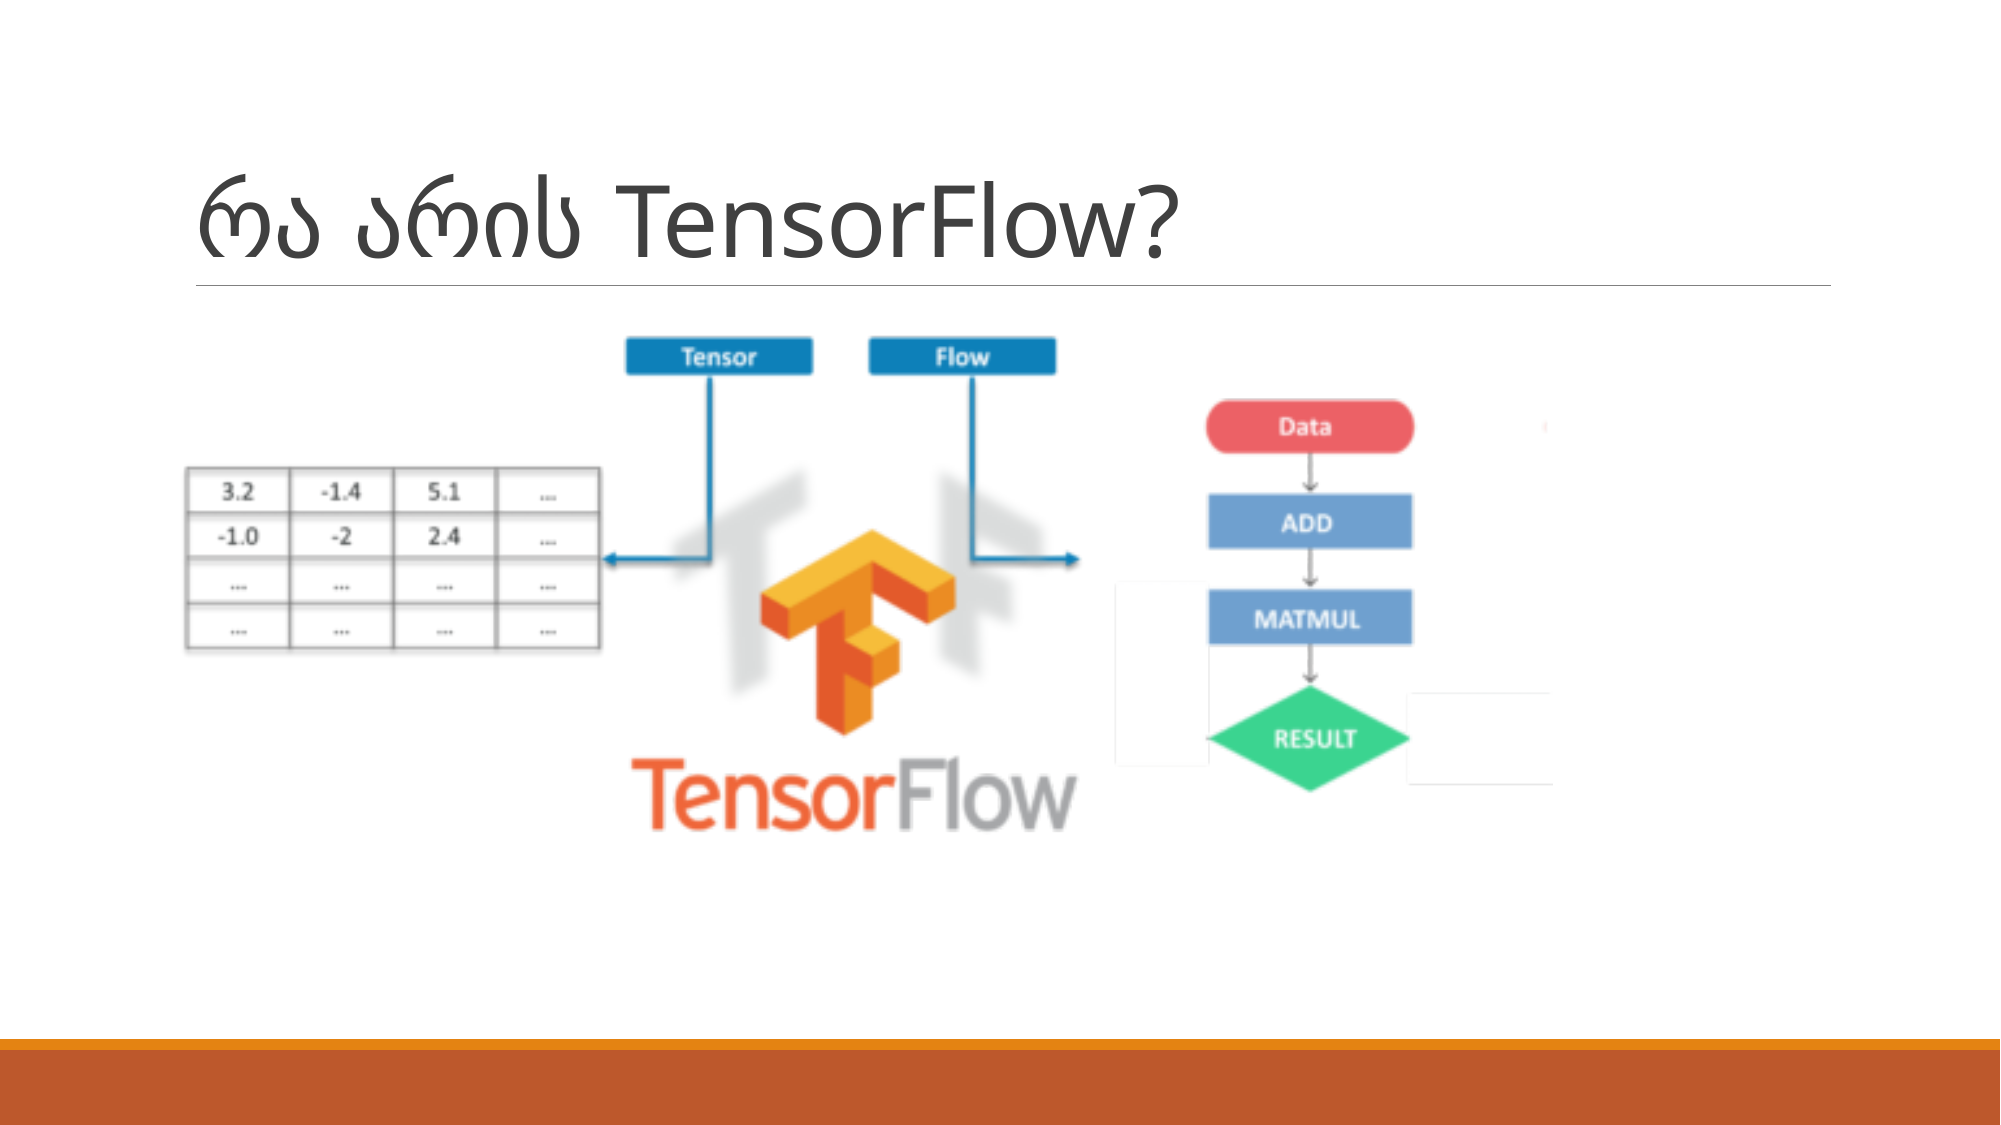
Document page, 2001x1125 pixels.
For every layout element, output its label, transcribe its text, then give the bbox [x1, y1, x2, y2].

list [179, 332, 1554, 841]
title რა არის TensorFlow? [180, 47, 1830, 285]
